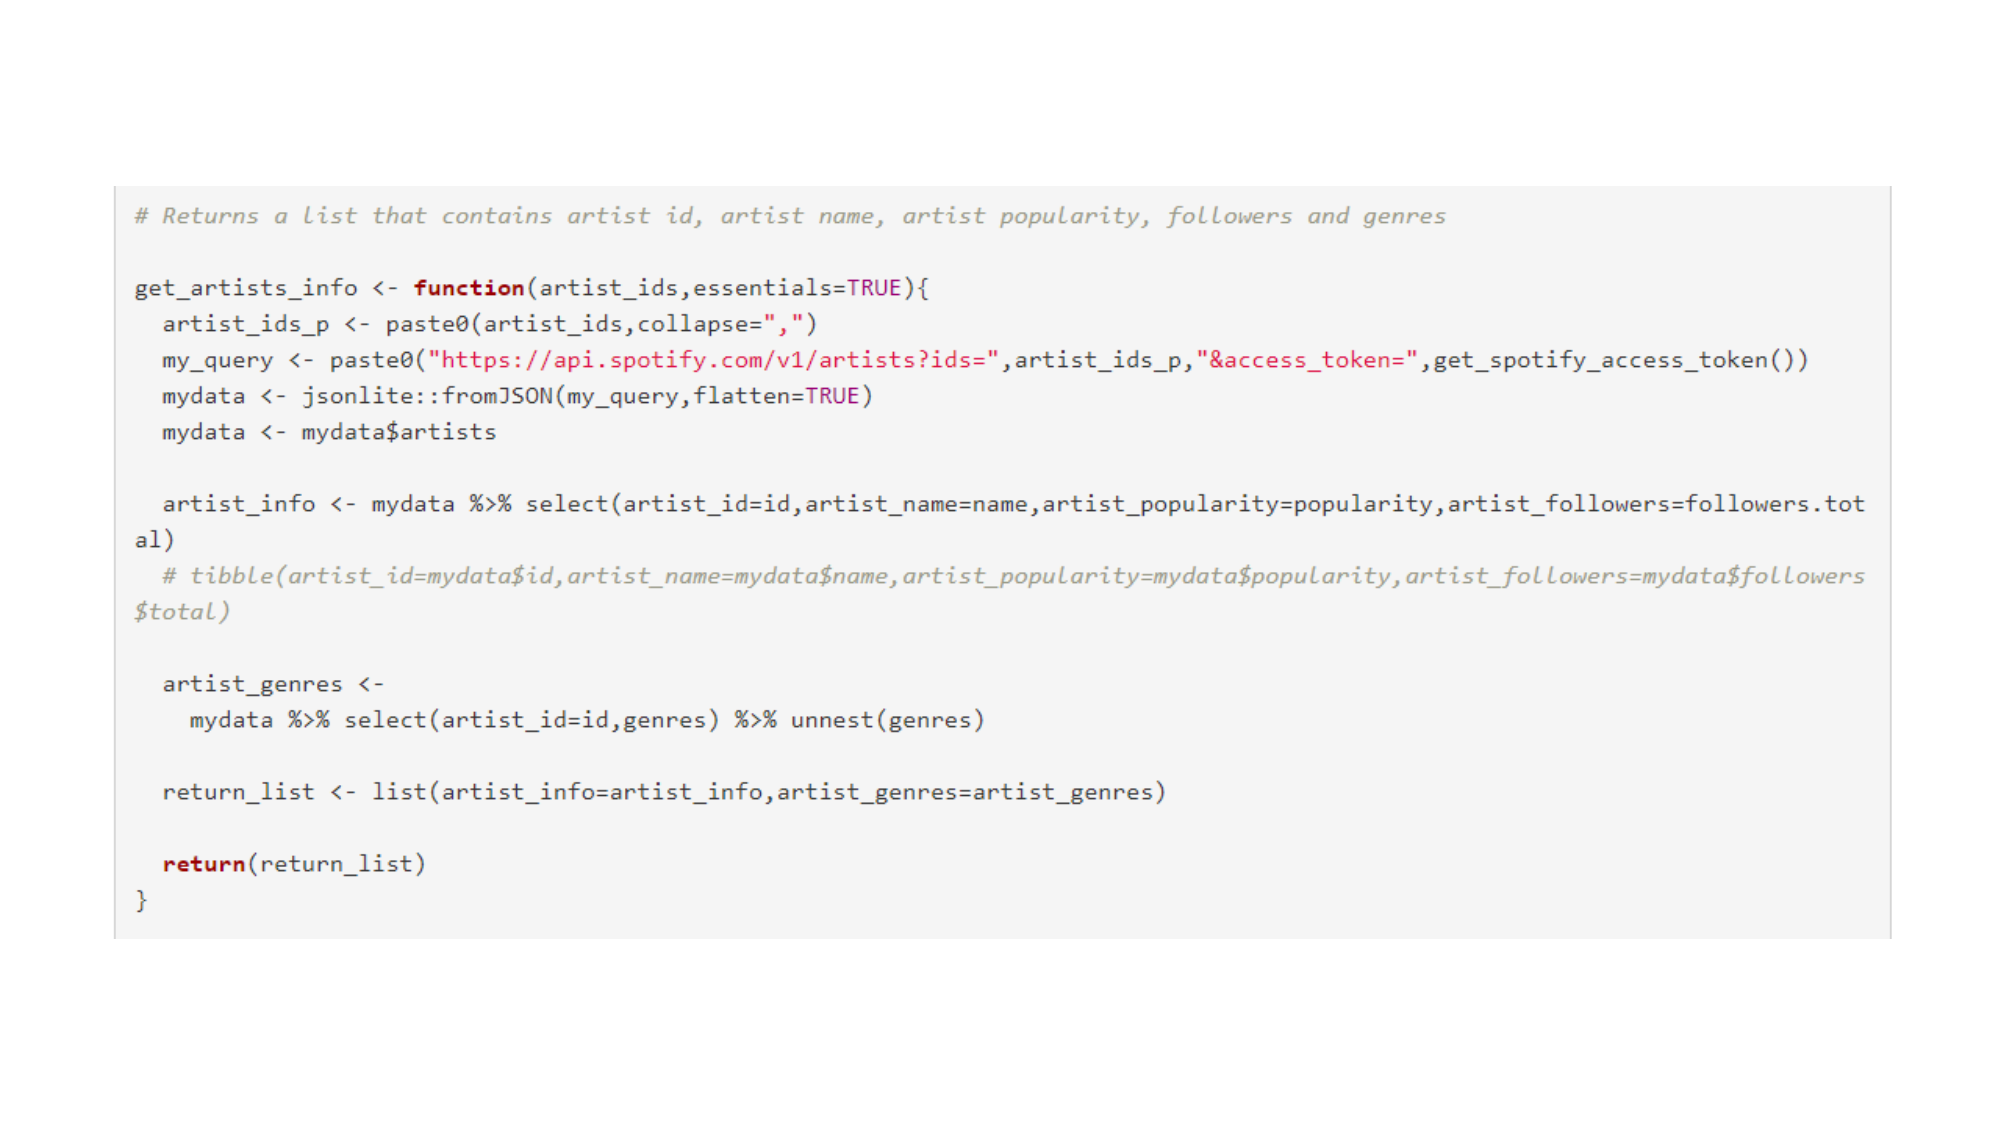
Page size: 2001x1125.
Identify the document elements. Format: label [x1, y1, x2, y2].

picture [69, 186, 1931, 939]
